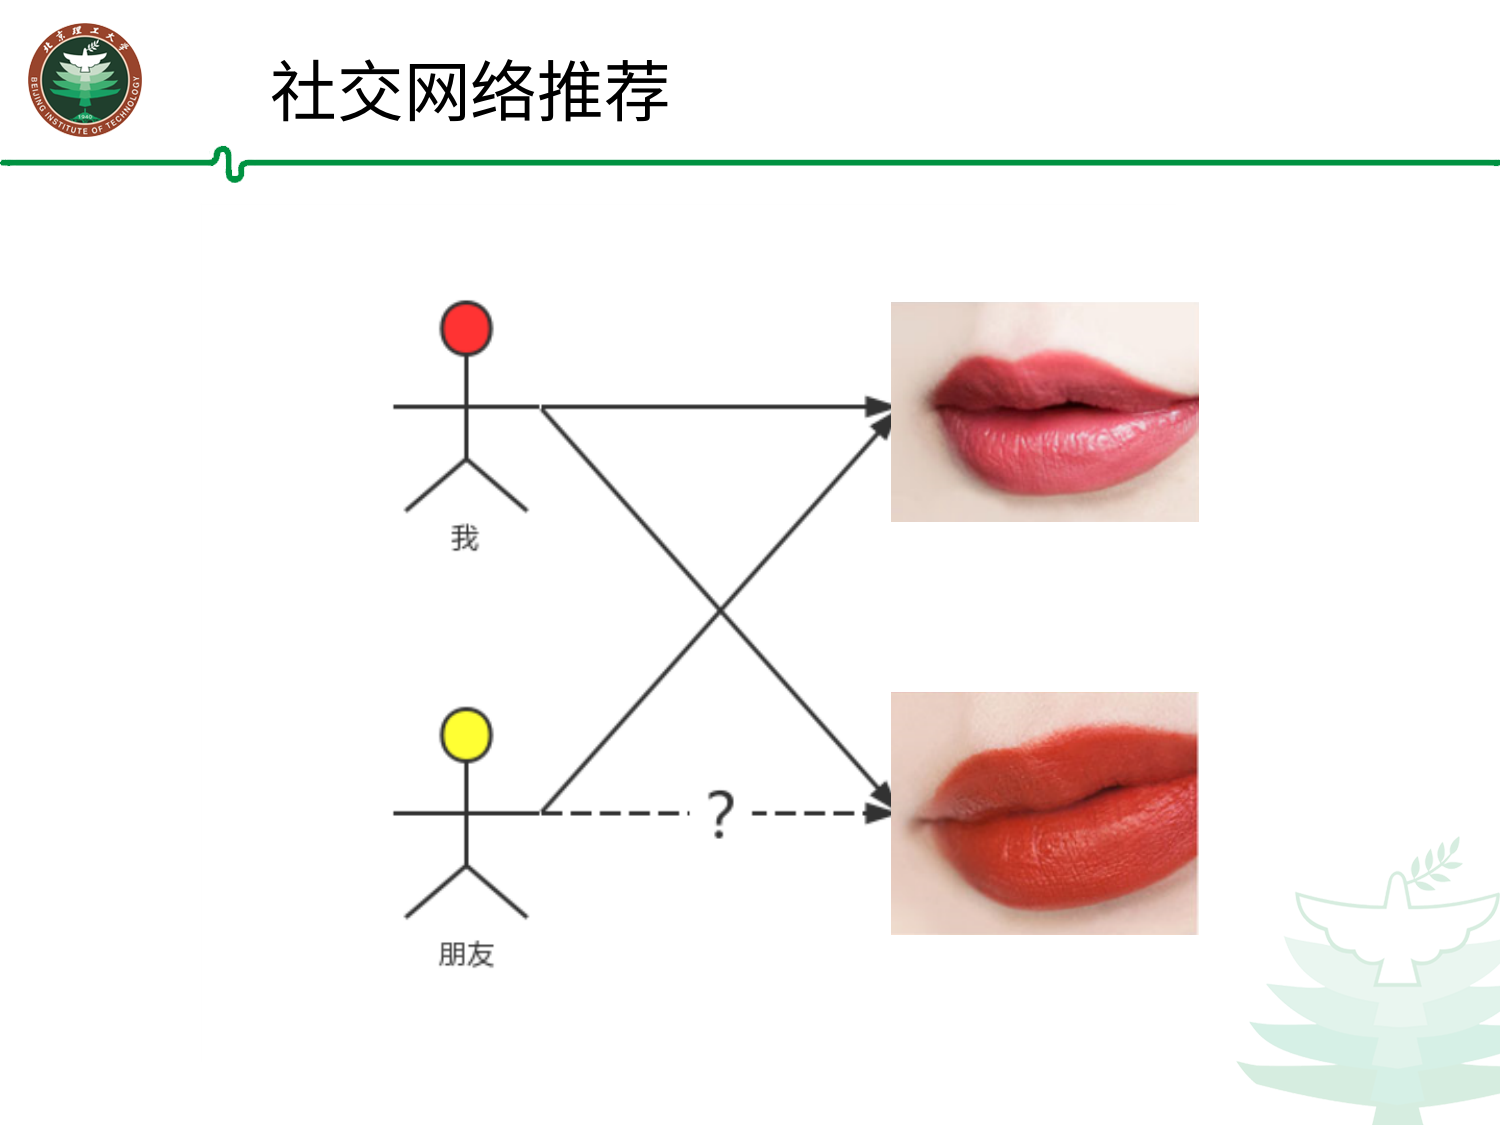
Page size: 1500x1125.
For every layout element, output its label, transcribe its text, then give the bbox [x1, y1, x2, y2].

picture [0, 0, 1500, 1125]
text_box 社交网络推荐 [255, 41, 686, 137]
